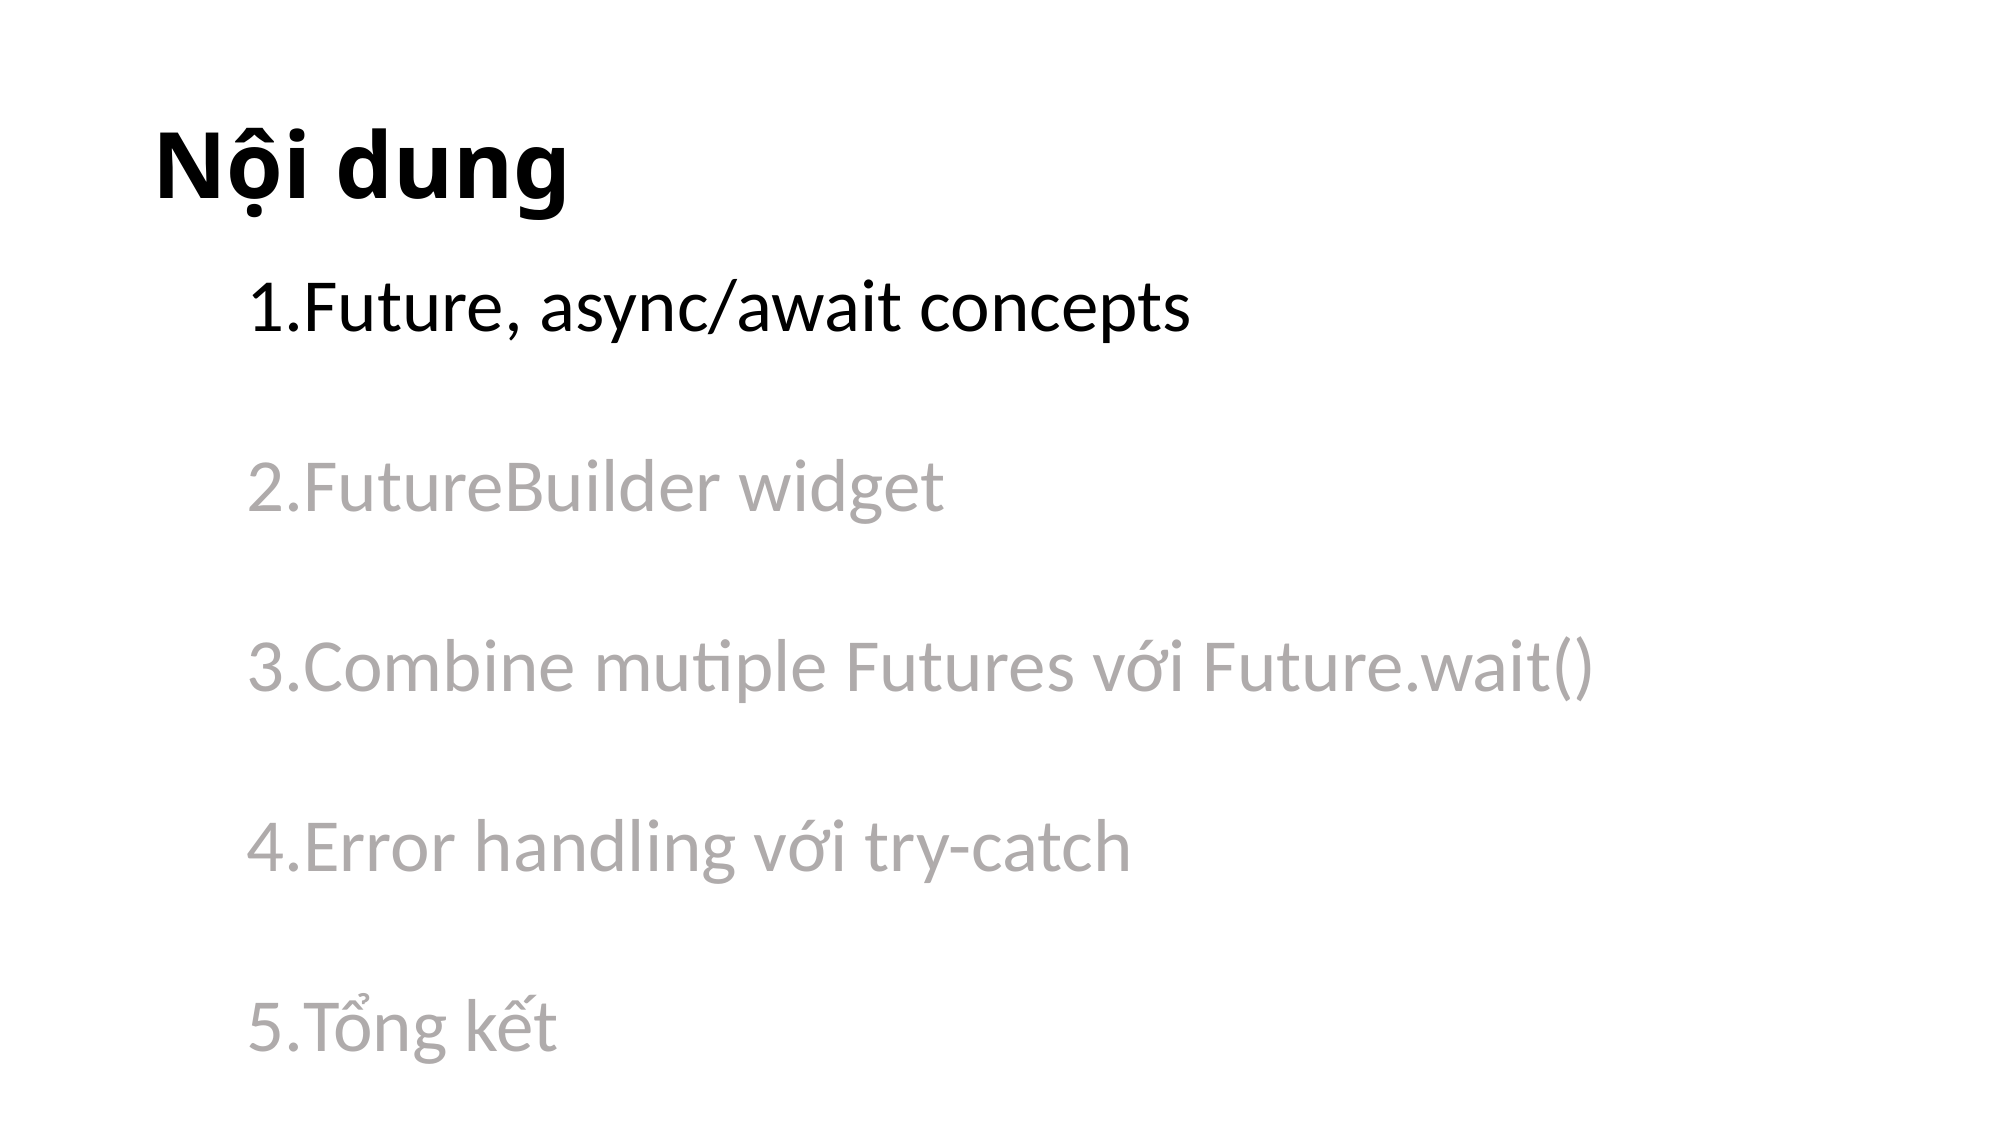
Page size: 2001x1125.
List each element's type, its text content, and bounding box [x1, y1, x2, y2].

text_box Future, async/await concepts FutureBuilder widget Combine mutiple Futures với Future.wait() Error handling với try-catch Tổng kết [231, 248, 1935, 1074]
title Nội dung [137, 59, 1863, 278]
